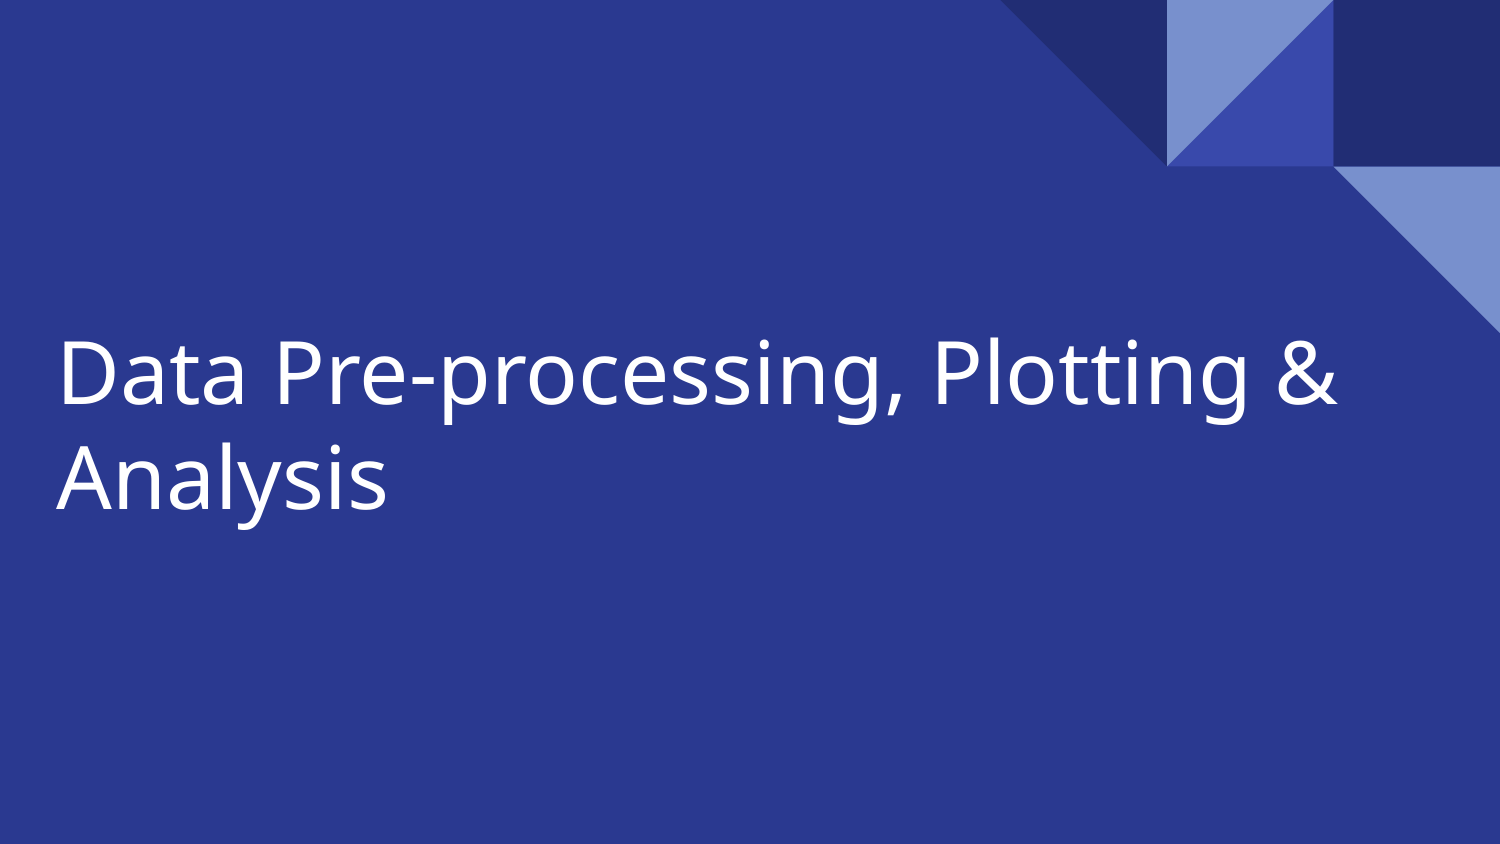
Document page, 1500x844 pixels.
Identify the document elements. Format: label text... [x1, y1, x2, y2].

title Data Pre-processing, Plotting & Analysis [41, 353, 1447, 491]
